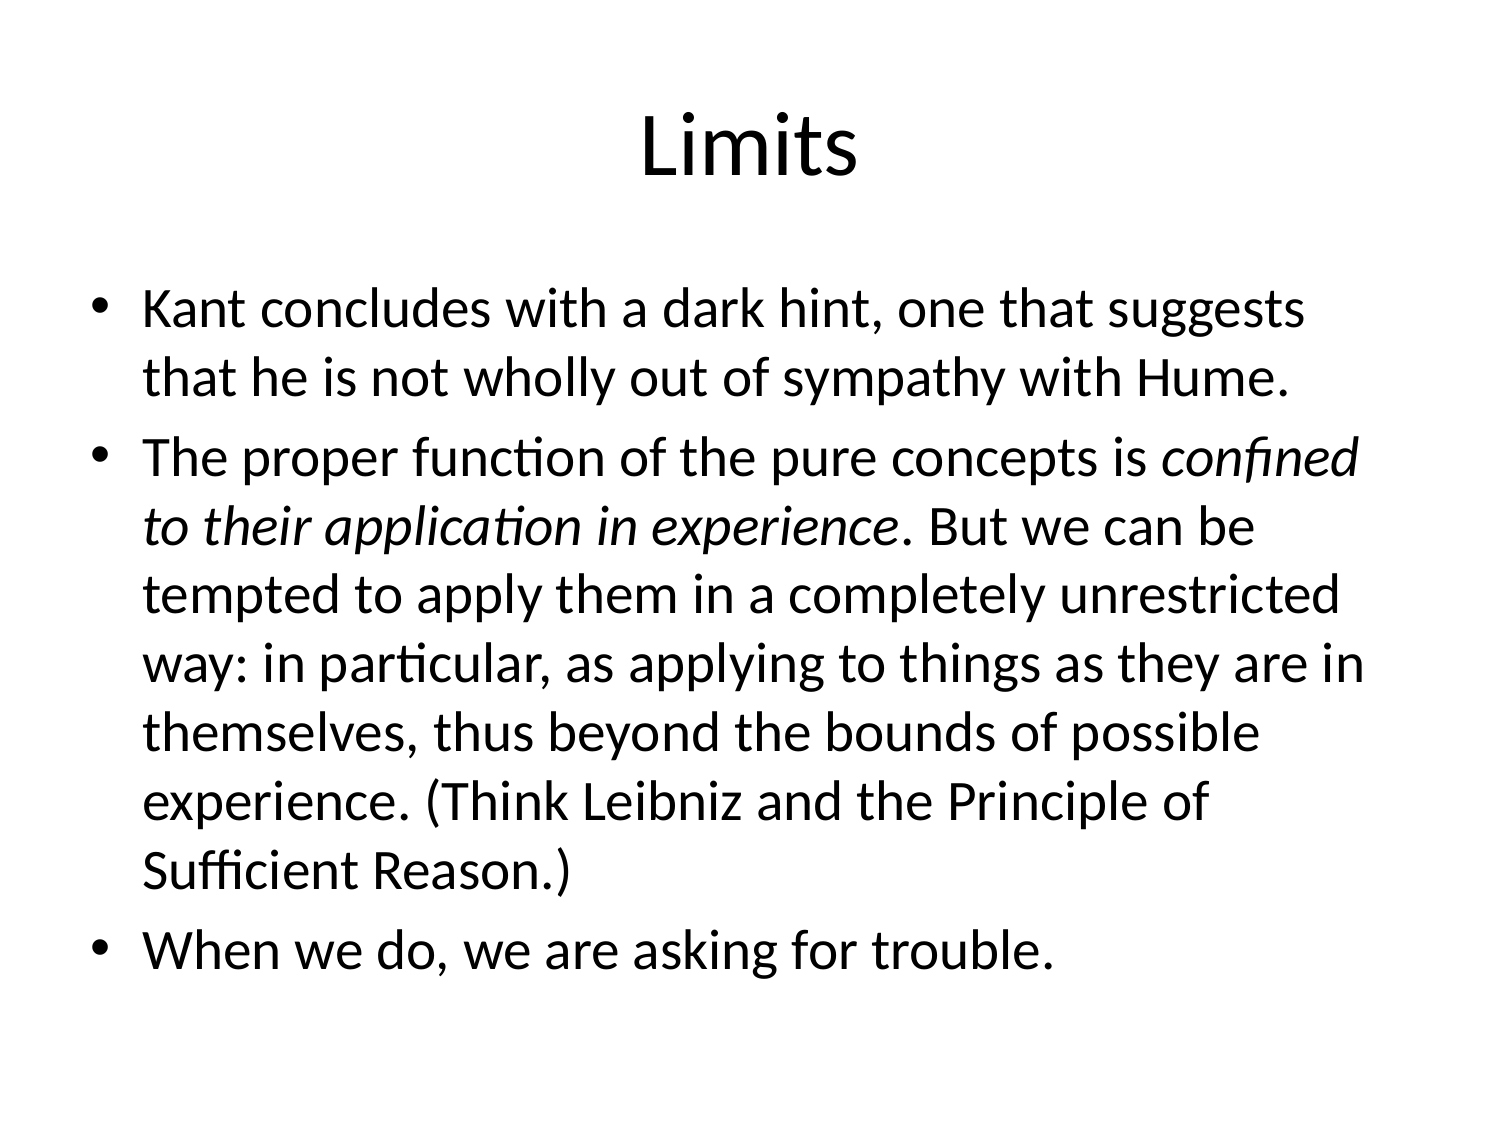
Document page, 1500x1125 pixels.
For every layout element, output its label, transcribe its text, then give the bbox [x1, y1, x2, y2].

list Kant concludes with a dark hint, one that suggests that he is not wholly out of sympathy with Hume. The proper function of the pure concepts is confined to their application in experience. But we can be tempted to apply them in a completely unrestricted way: in particular, as applying to things as they are in themselves, thus beyond the bounds of possible experience. (Think Leibniz and the Principle of Sufficient Reason.) When we do, we are asking for trouble. [75, 262, 1425, 1005]
title Limits [75, 45, 1425, 233]
